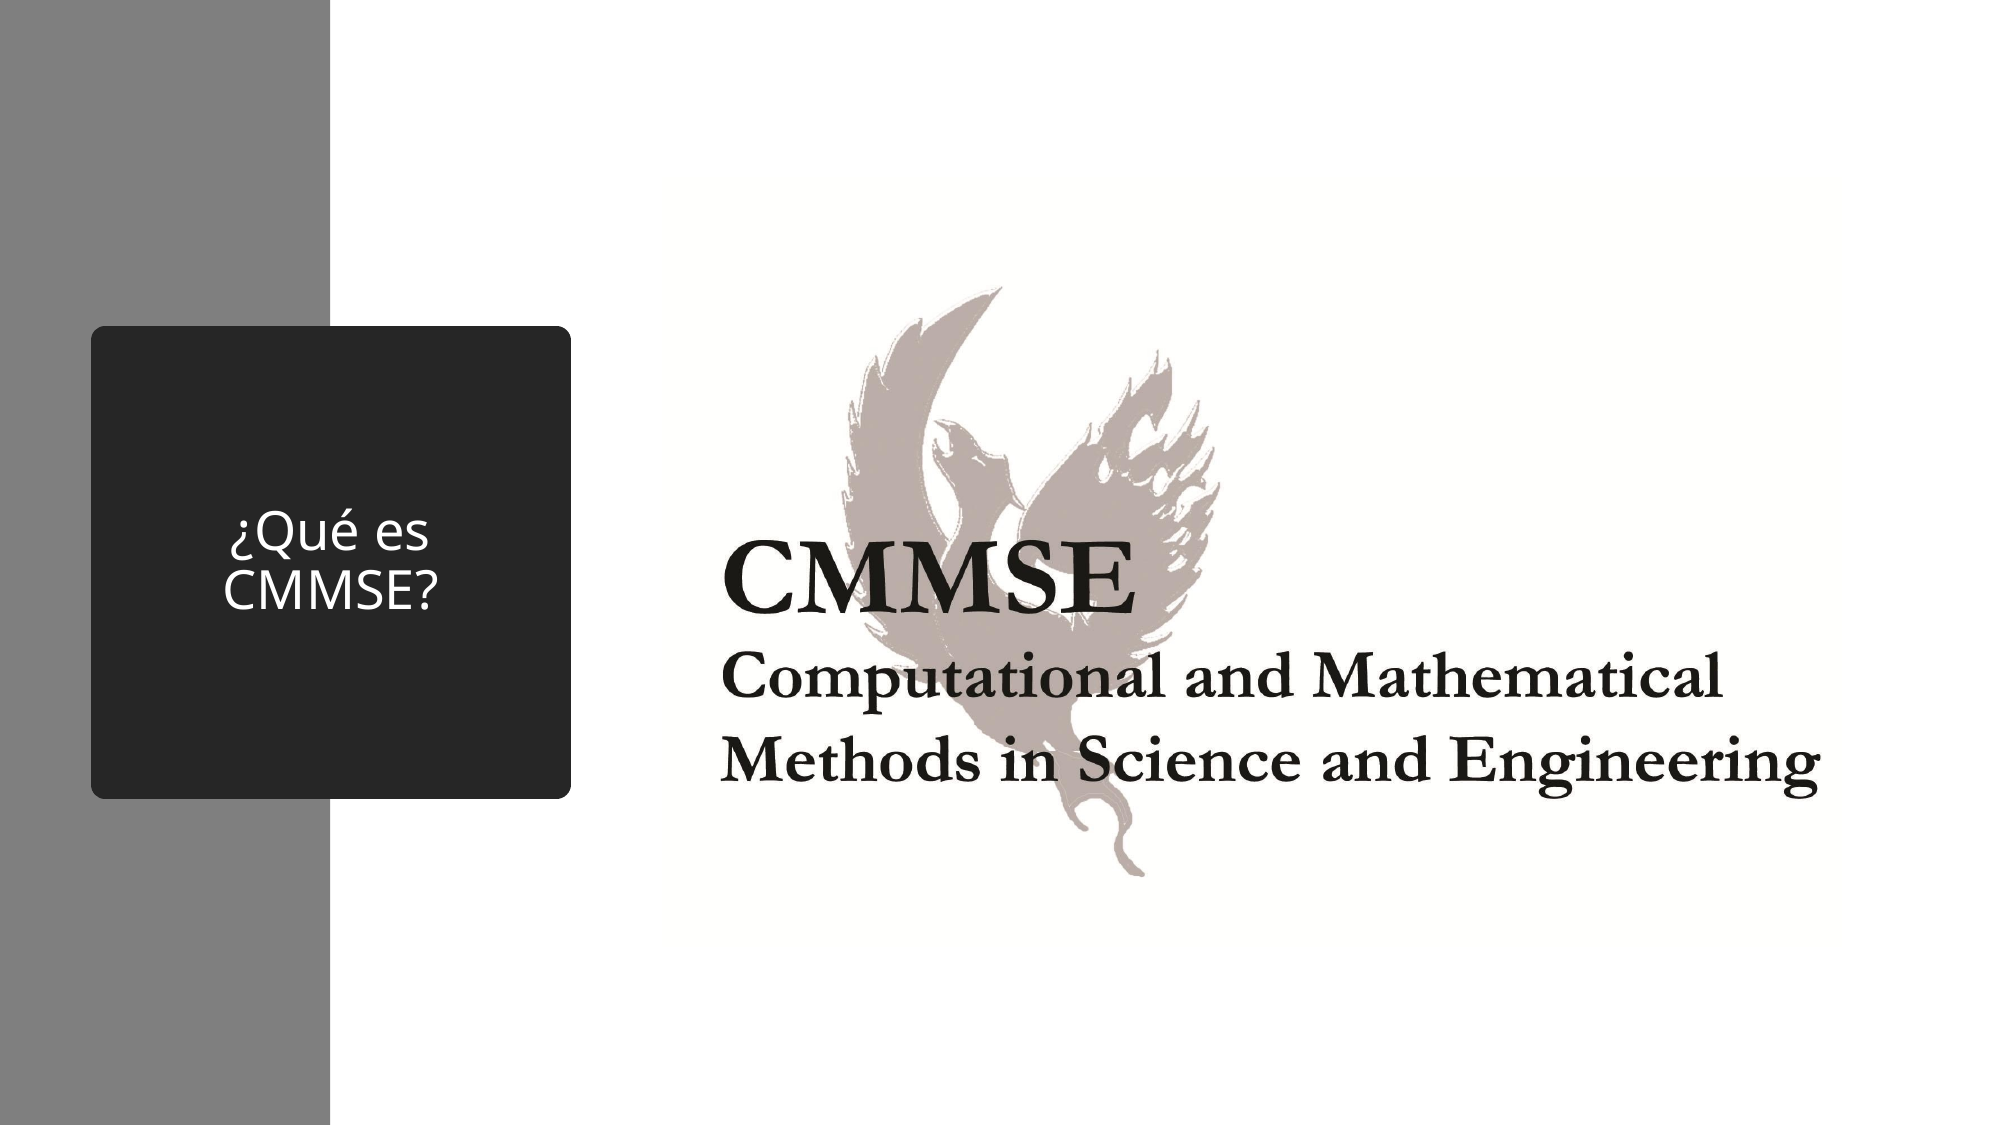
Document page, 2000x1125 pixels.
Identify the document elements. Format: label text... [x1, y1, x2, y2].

text_box [0, 0, 331, 1125]
picture [662, 177, 1842, 947]
title ¿Qué es CMMSE? [105, 340, 557, 785]
text_box [331, 0, 2000, 1125]
